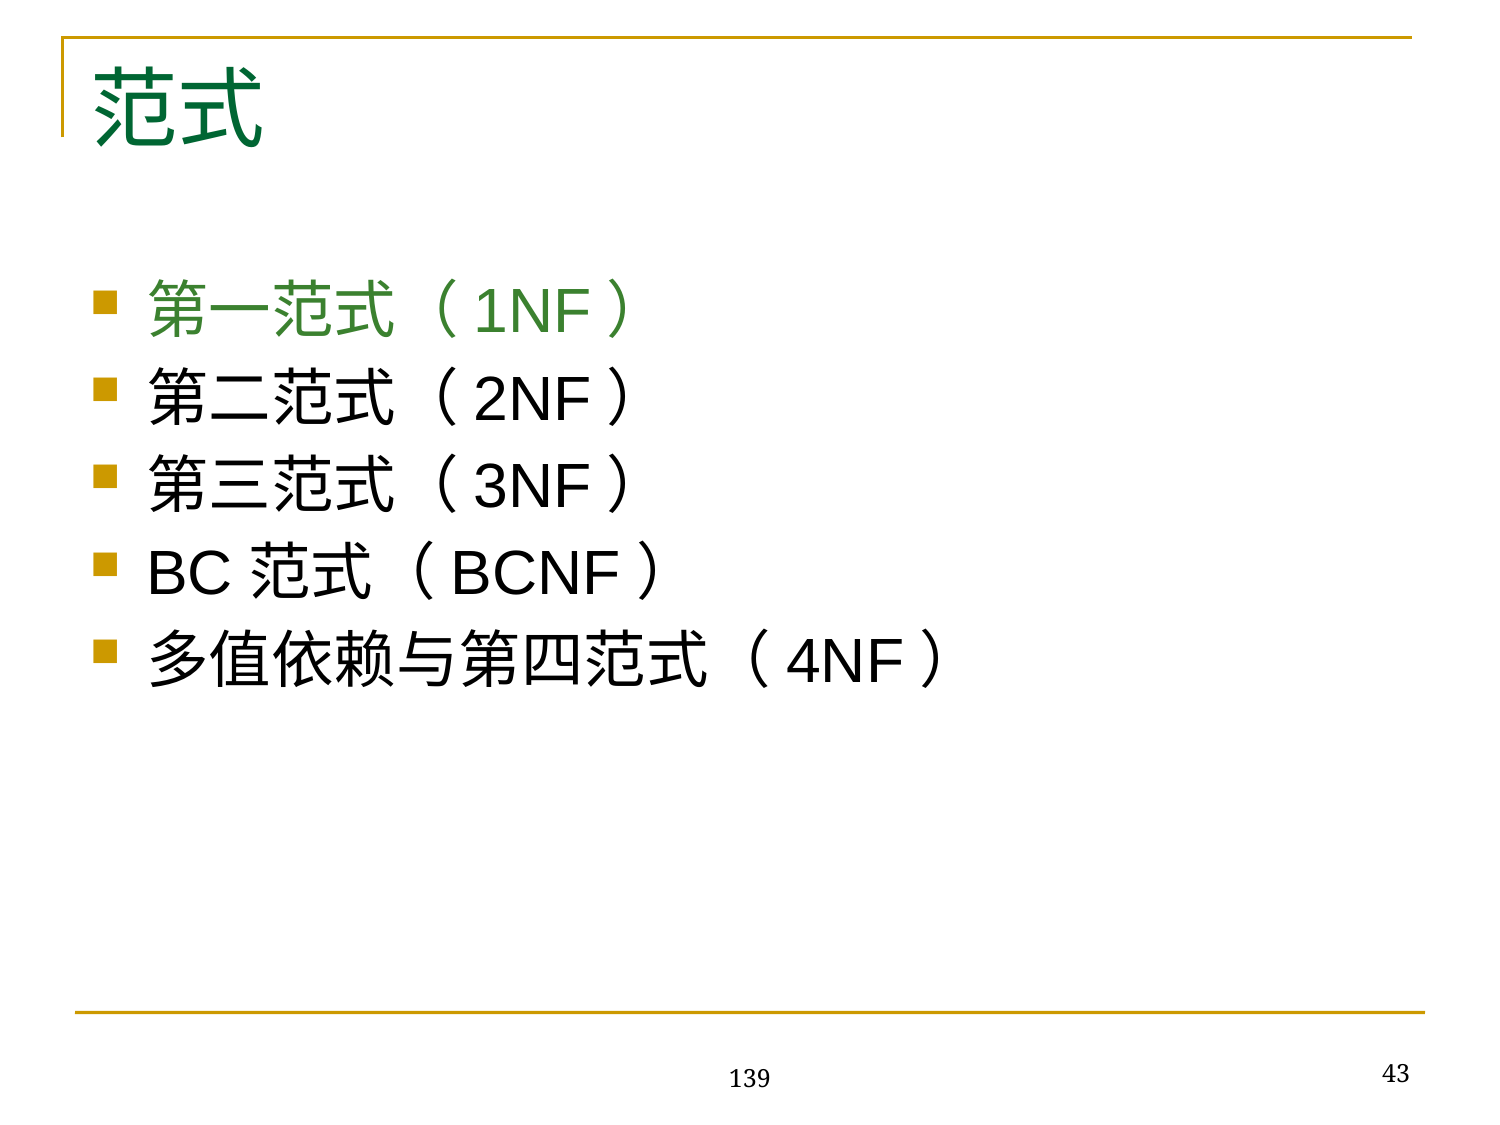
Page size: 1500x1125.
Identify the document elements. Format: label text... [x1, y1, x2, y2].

list 第一范式（1NF） 第二范式（2NF） 第三范式（3NF） BC范式（BCNF） 多值依赖与第四范式（4NF） [75, 262, 1425, 1006]
slide_number 43 [1074, 1024, 1425, 1100]
footer 139 [512, 1025, 988, 1100]
title 范式 [75, 45, 1425, 233]
